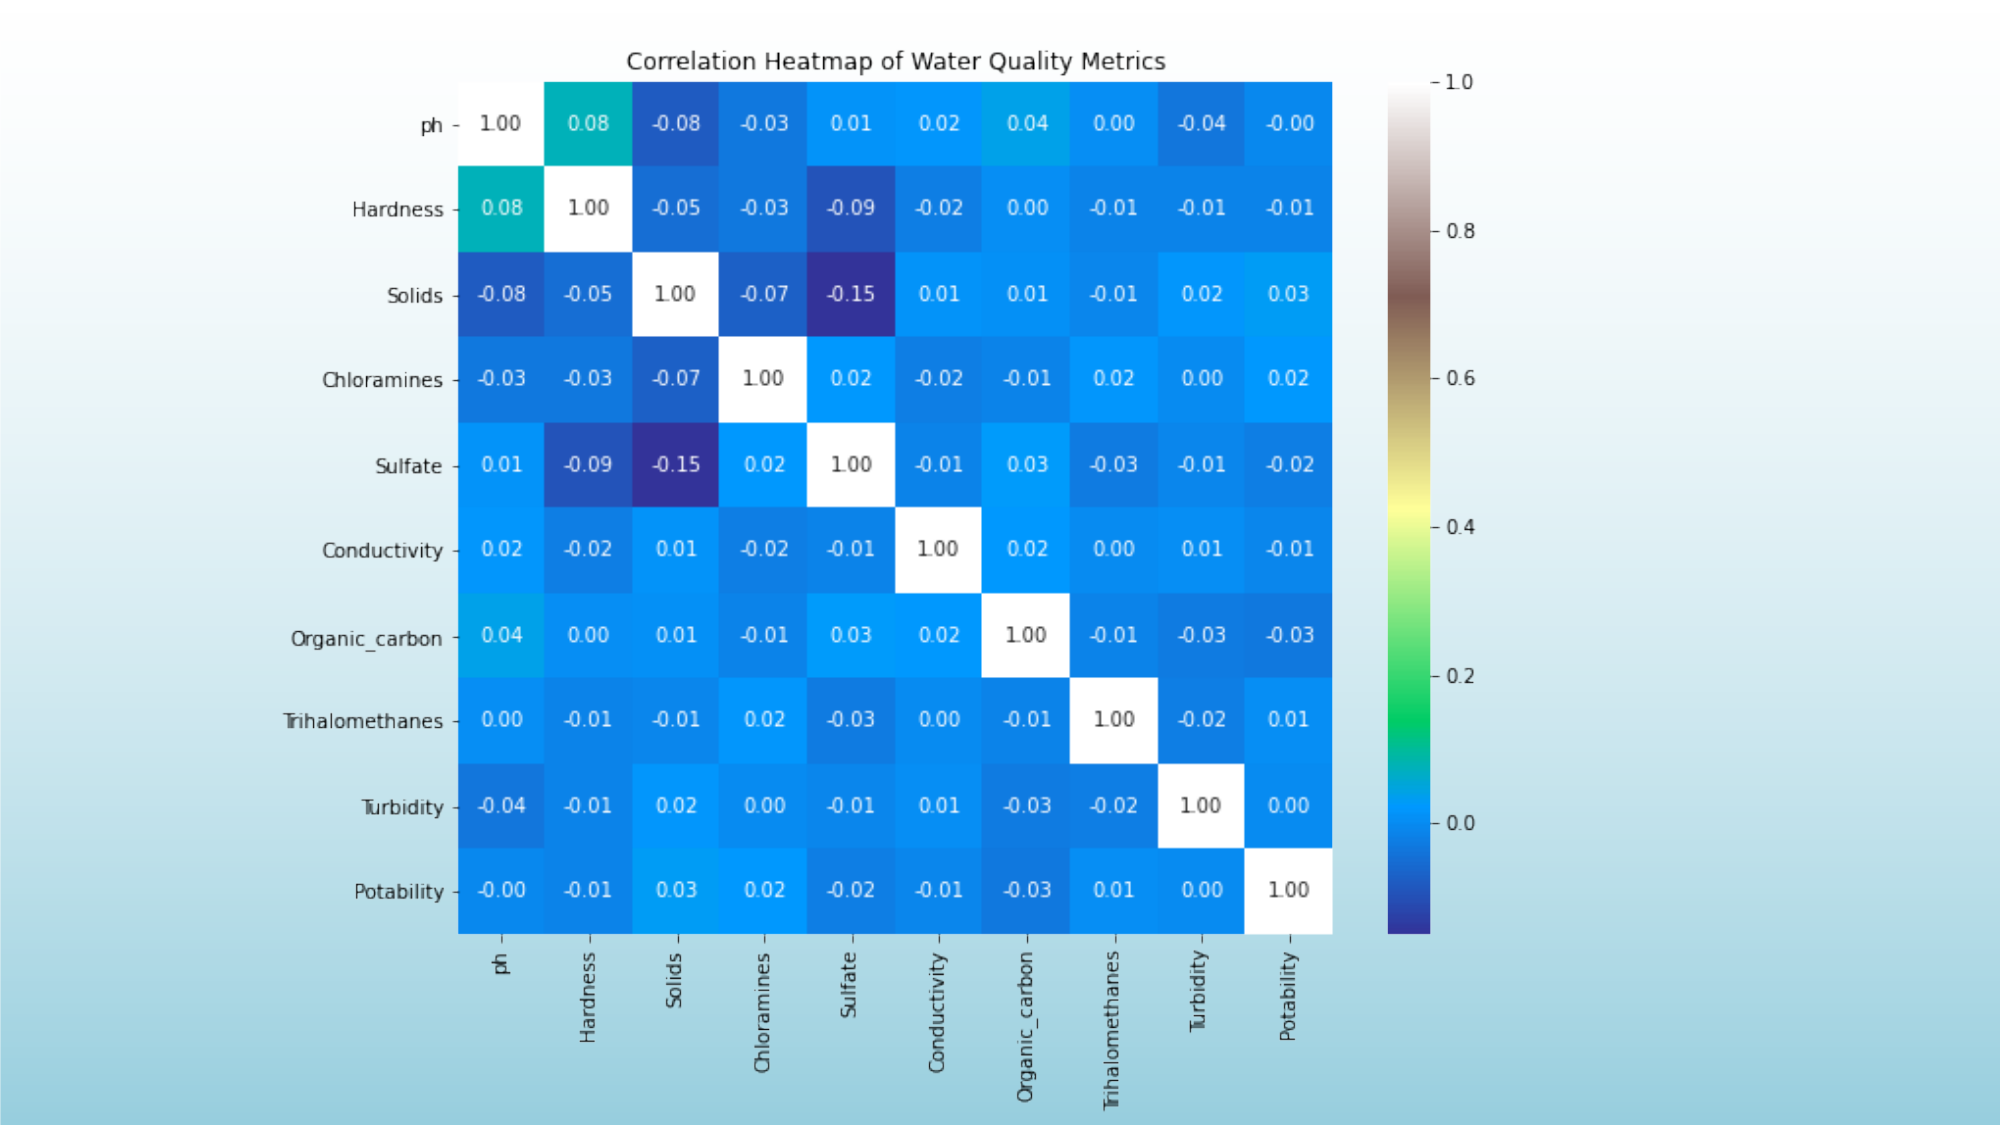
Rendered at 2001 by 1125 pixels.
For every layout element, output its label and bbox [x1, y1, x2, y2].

picture [268, 37, 1490, 1125]
